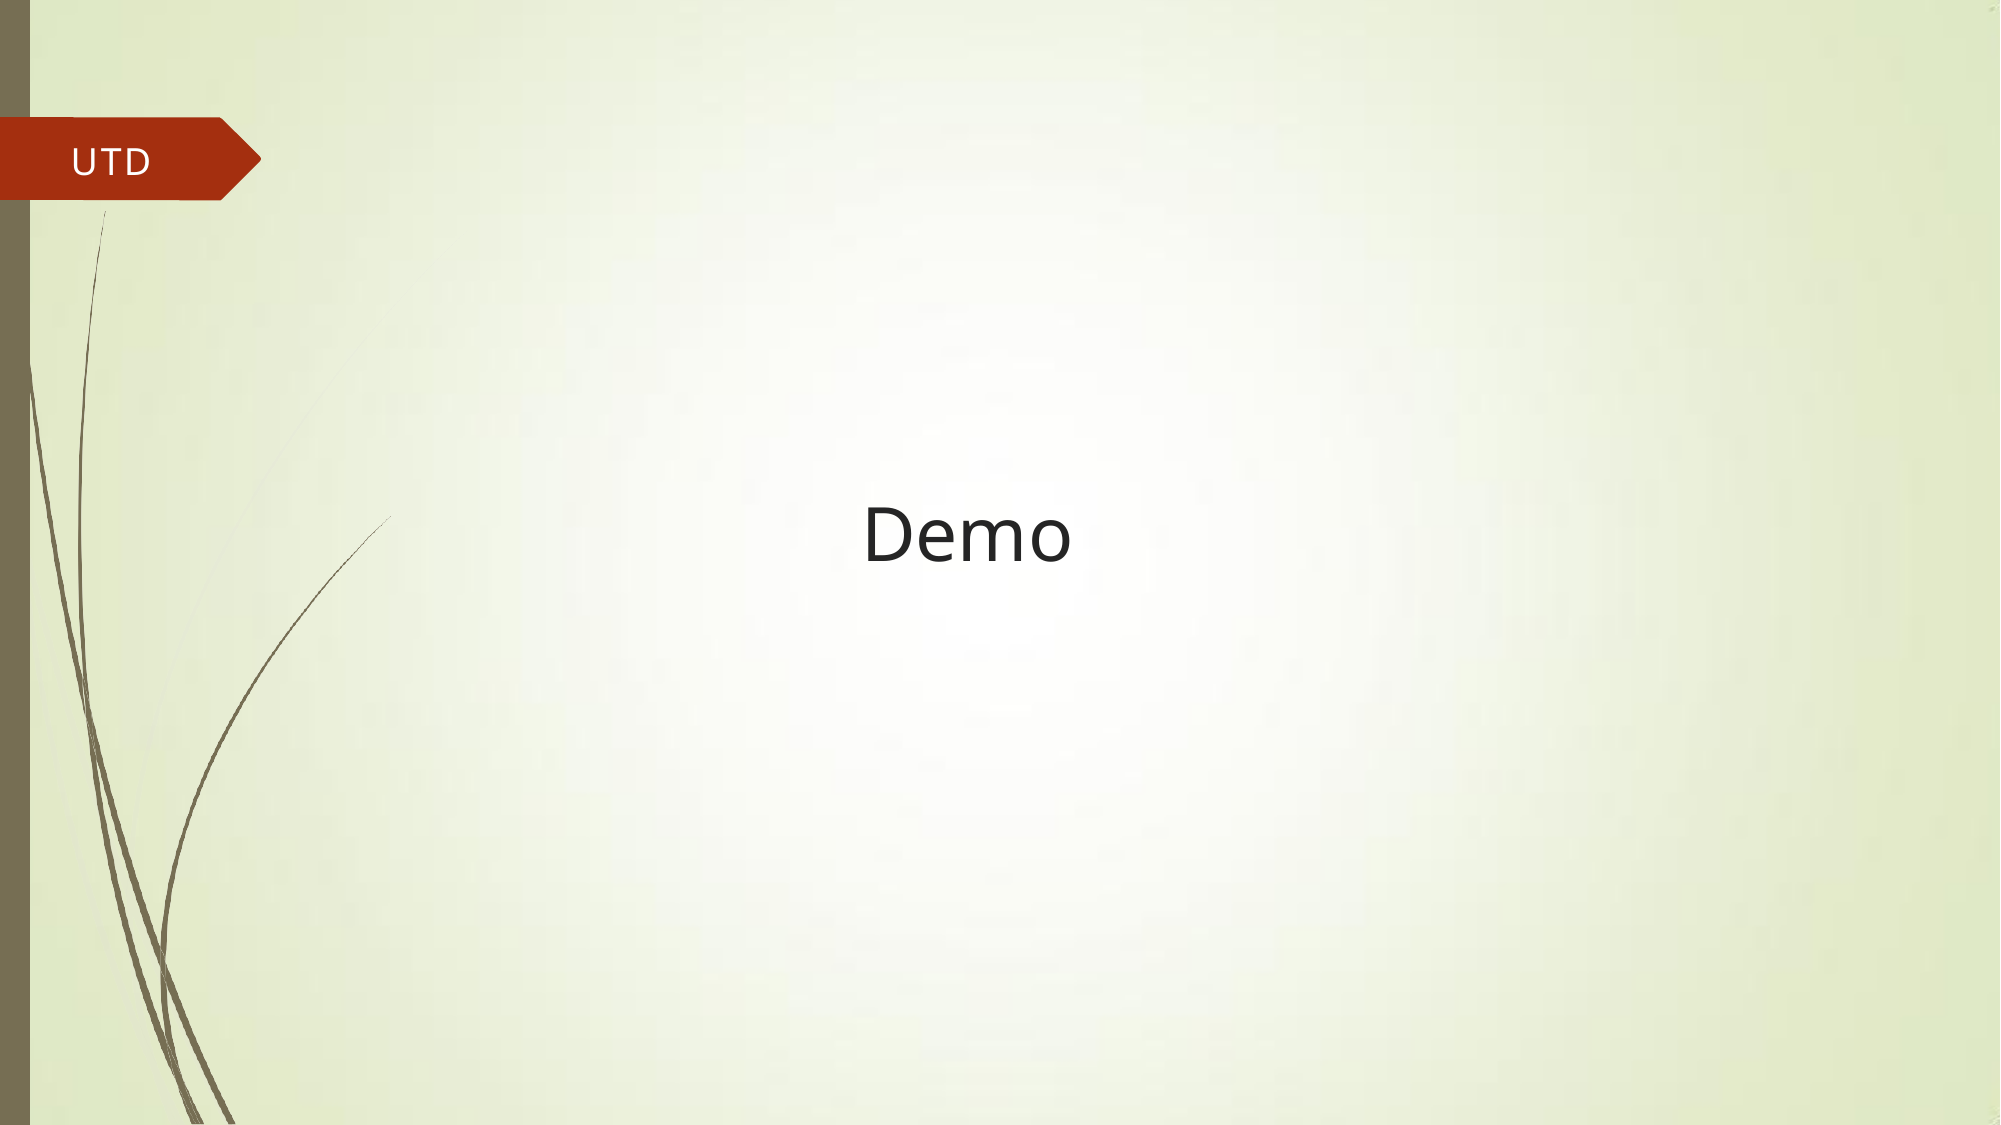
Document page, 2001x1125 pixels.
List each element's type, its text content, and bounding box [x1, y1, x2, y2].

title Demo [859, 484, 1088, 674]
picture [30, 0, 2000, 1125]
text_box UTD [68, 136, 173, 184]
